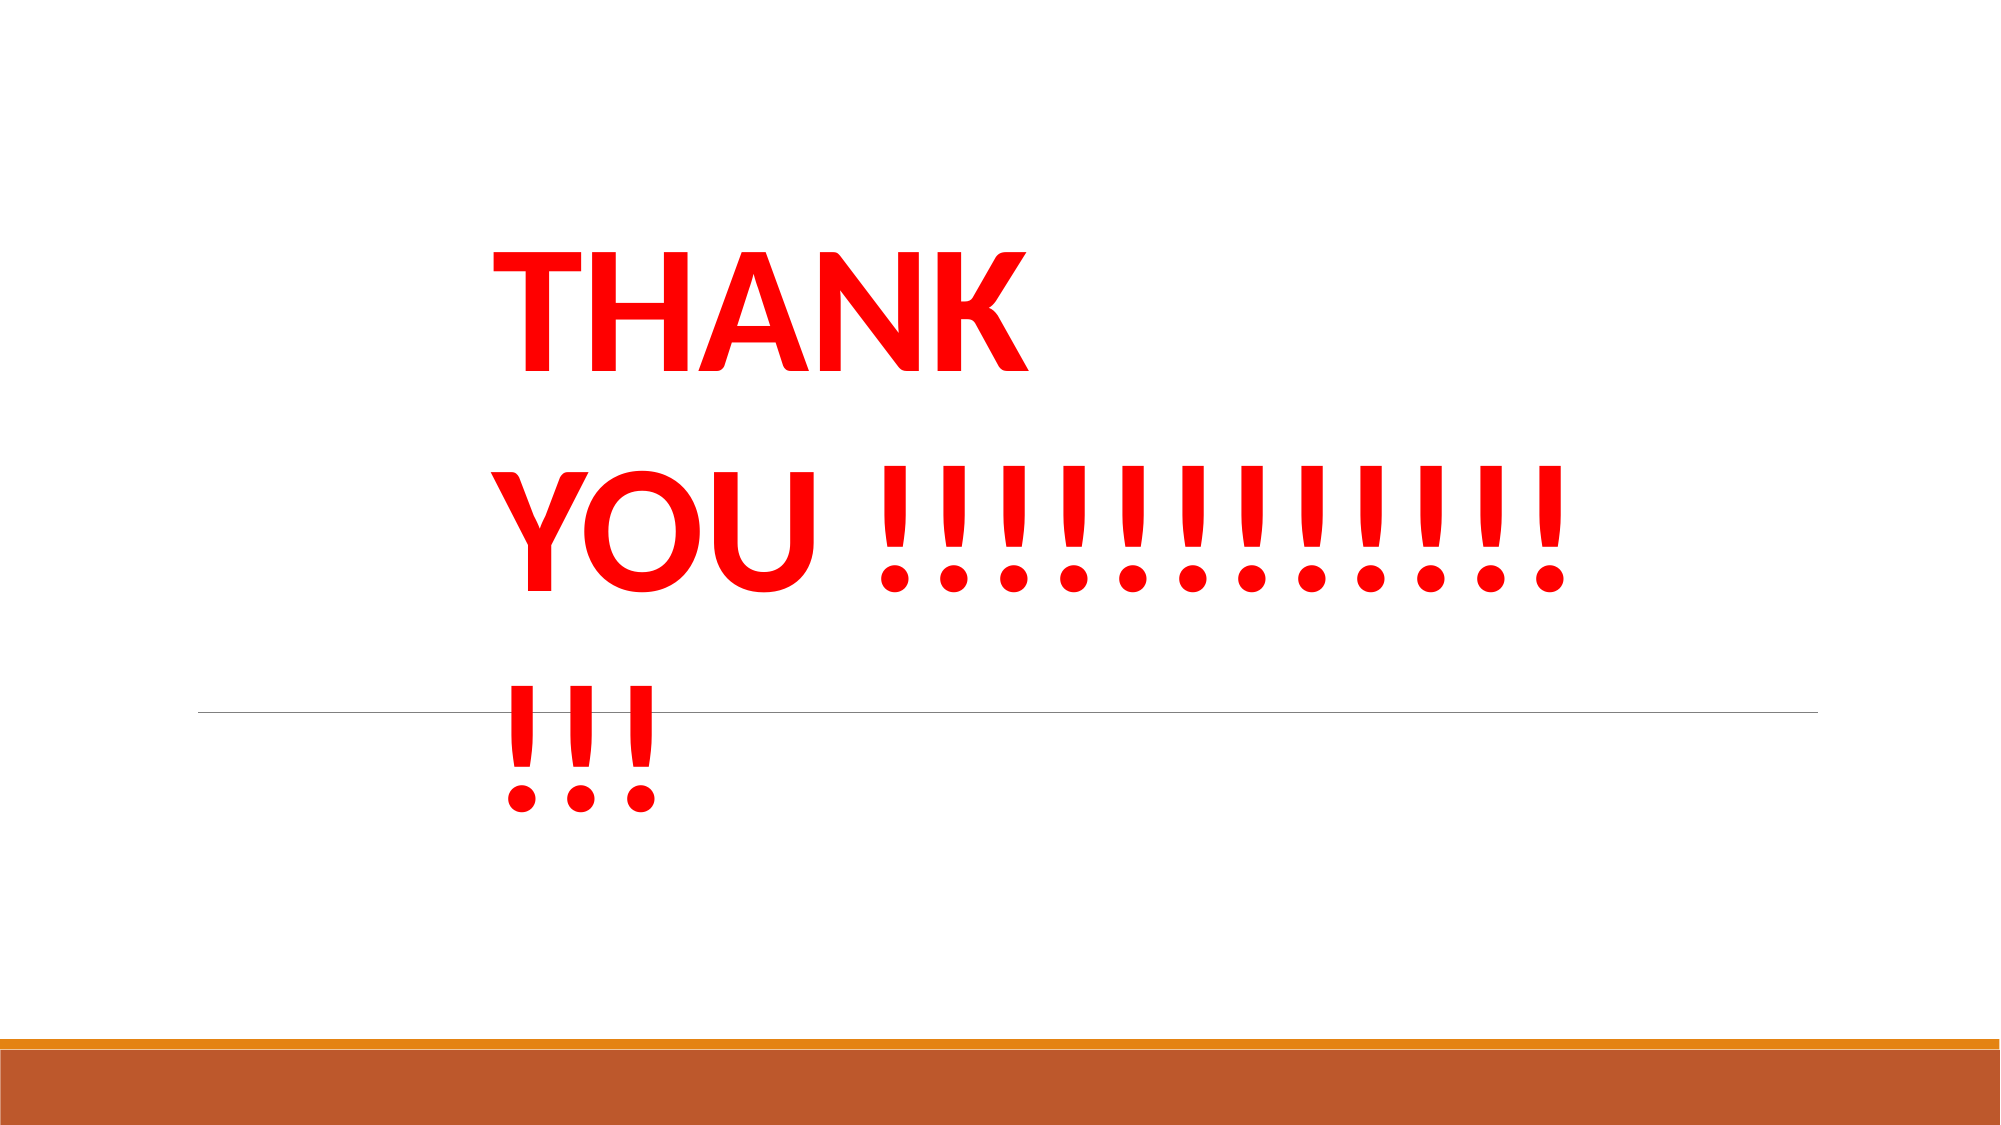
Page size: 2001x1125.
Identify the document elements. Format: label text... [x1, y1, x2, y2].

text_box THANK YOU !!!!!!!!!!!!!!! [477, 180, 1600, 856]
